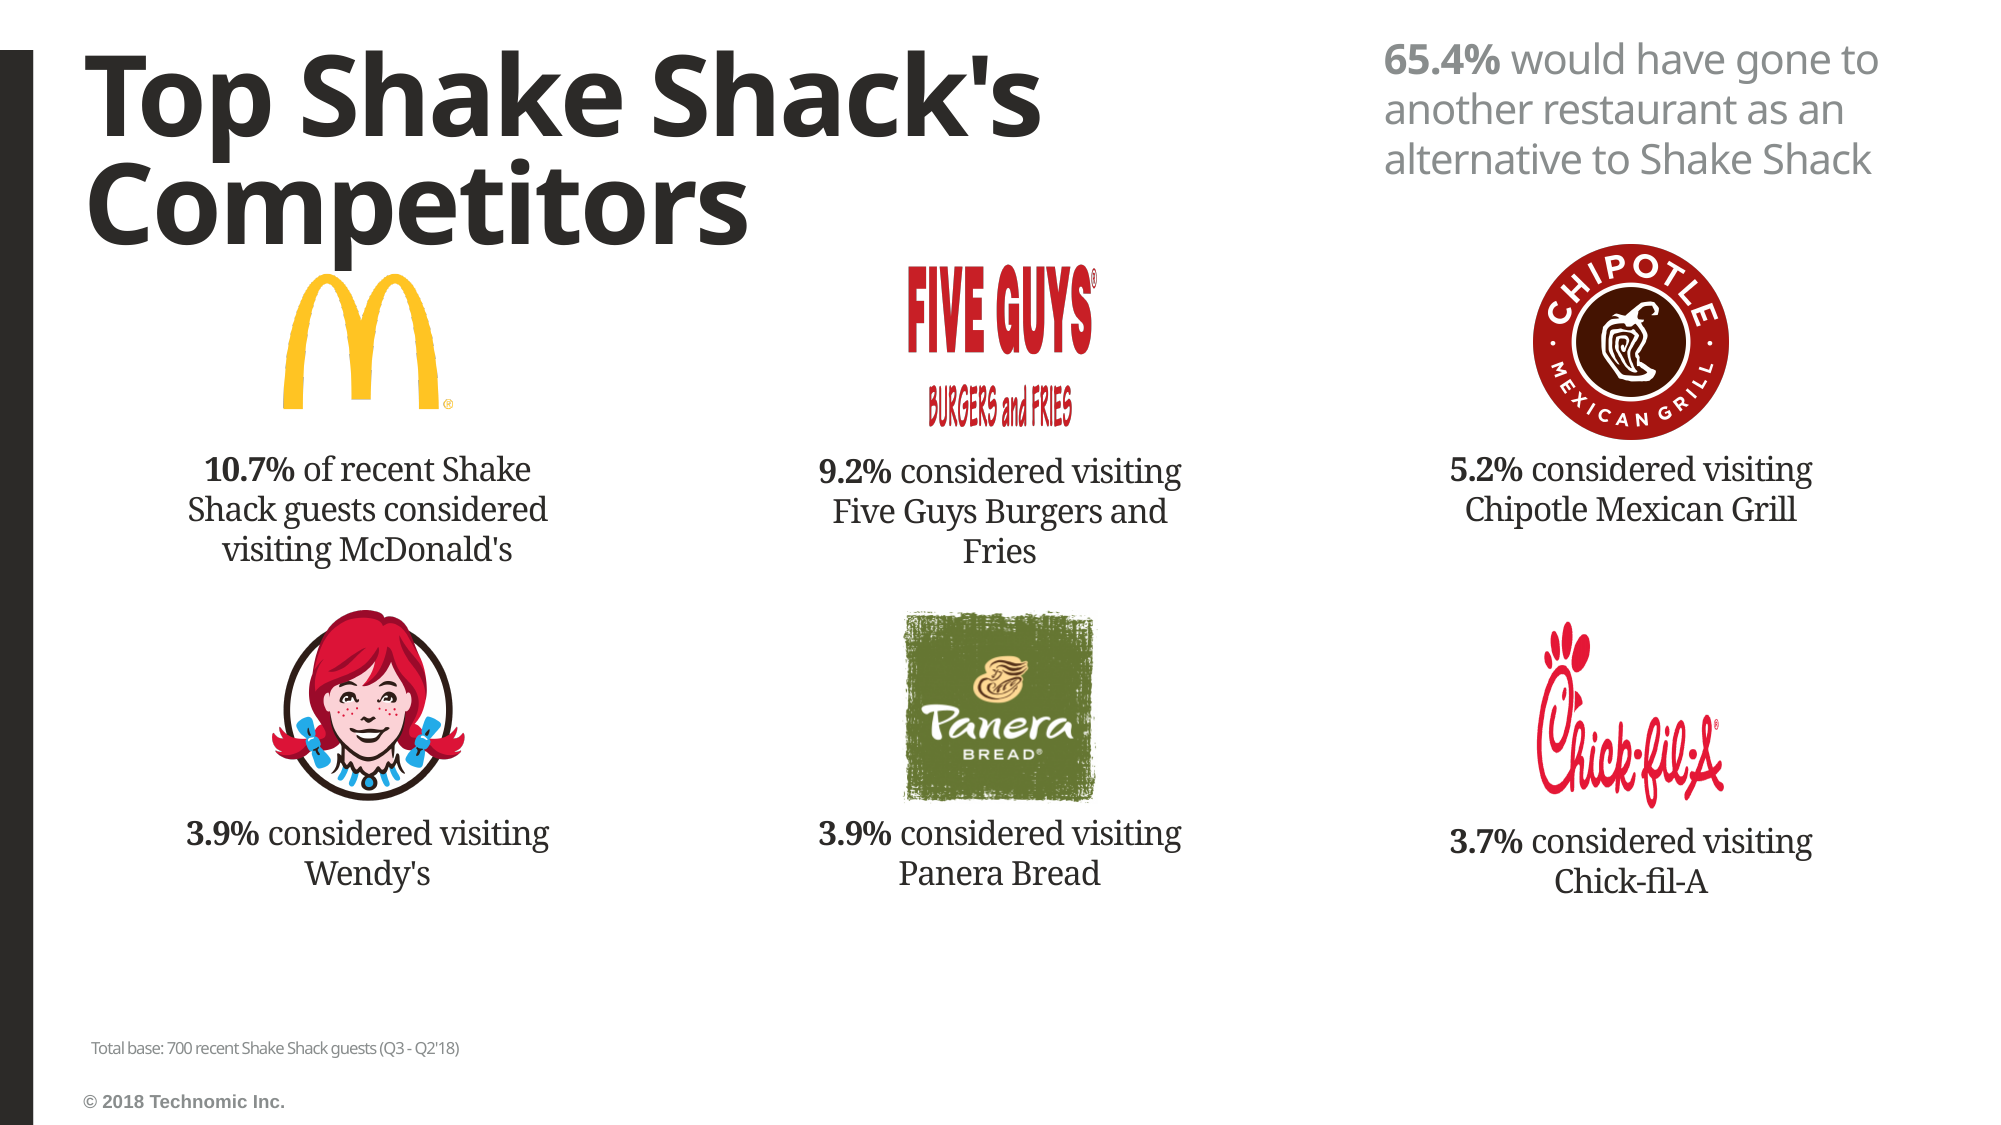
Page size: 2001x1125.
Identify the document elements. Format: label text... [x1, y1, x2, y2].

list 3.9% considered visiting Panera Bread [793, 812, 1207, 963]
list 9.2% considered visiting Five Guys Burgers and Fries [793, 450, 1207, 601]
picture [902, 609, 1098, 805]
list 10.7% of recent Shake Shack guests considered visiting McDonald's [161, 447, 574, 598]
picture [269, 243, 466, 440]
picture [902, 248, 1098, 444]
picture [1533, 617, 1729, 813]
list 3.9% considered visiting Wendy's [161, 812, 574, 963]
list 3.7% considered visiting Chick-fil-A [1425, 820, 1838, 971]
list 65.4% would have gone to another restaurant as an alternative to Shake Shack [1384, 32, 1950, 249]
list Total base: 700 recent Shake Shack guests (Q3 - Q2'18) [91, 1037, 1867, 1088]
picture [269, 607, 466, 803]
list 5.2% considered visiting Chipotle Mexican Grill [1425, 447, 1838, 598]
title Top Shake Shack's Competitors [83, 50, 1350, 195]
picture [1533, 244, 1729, 440]
